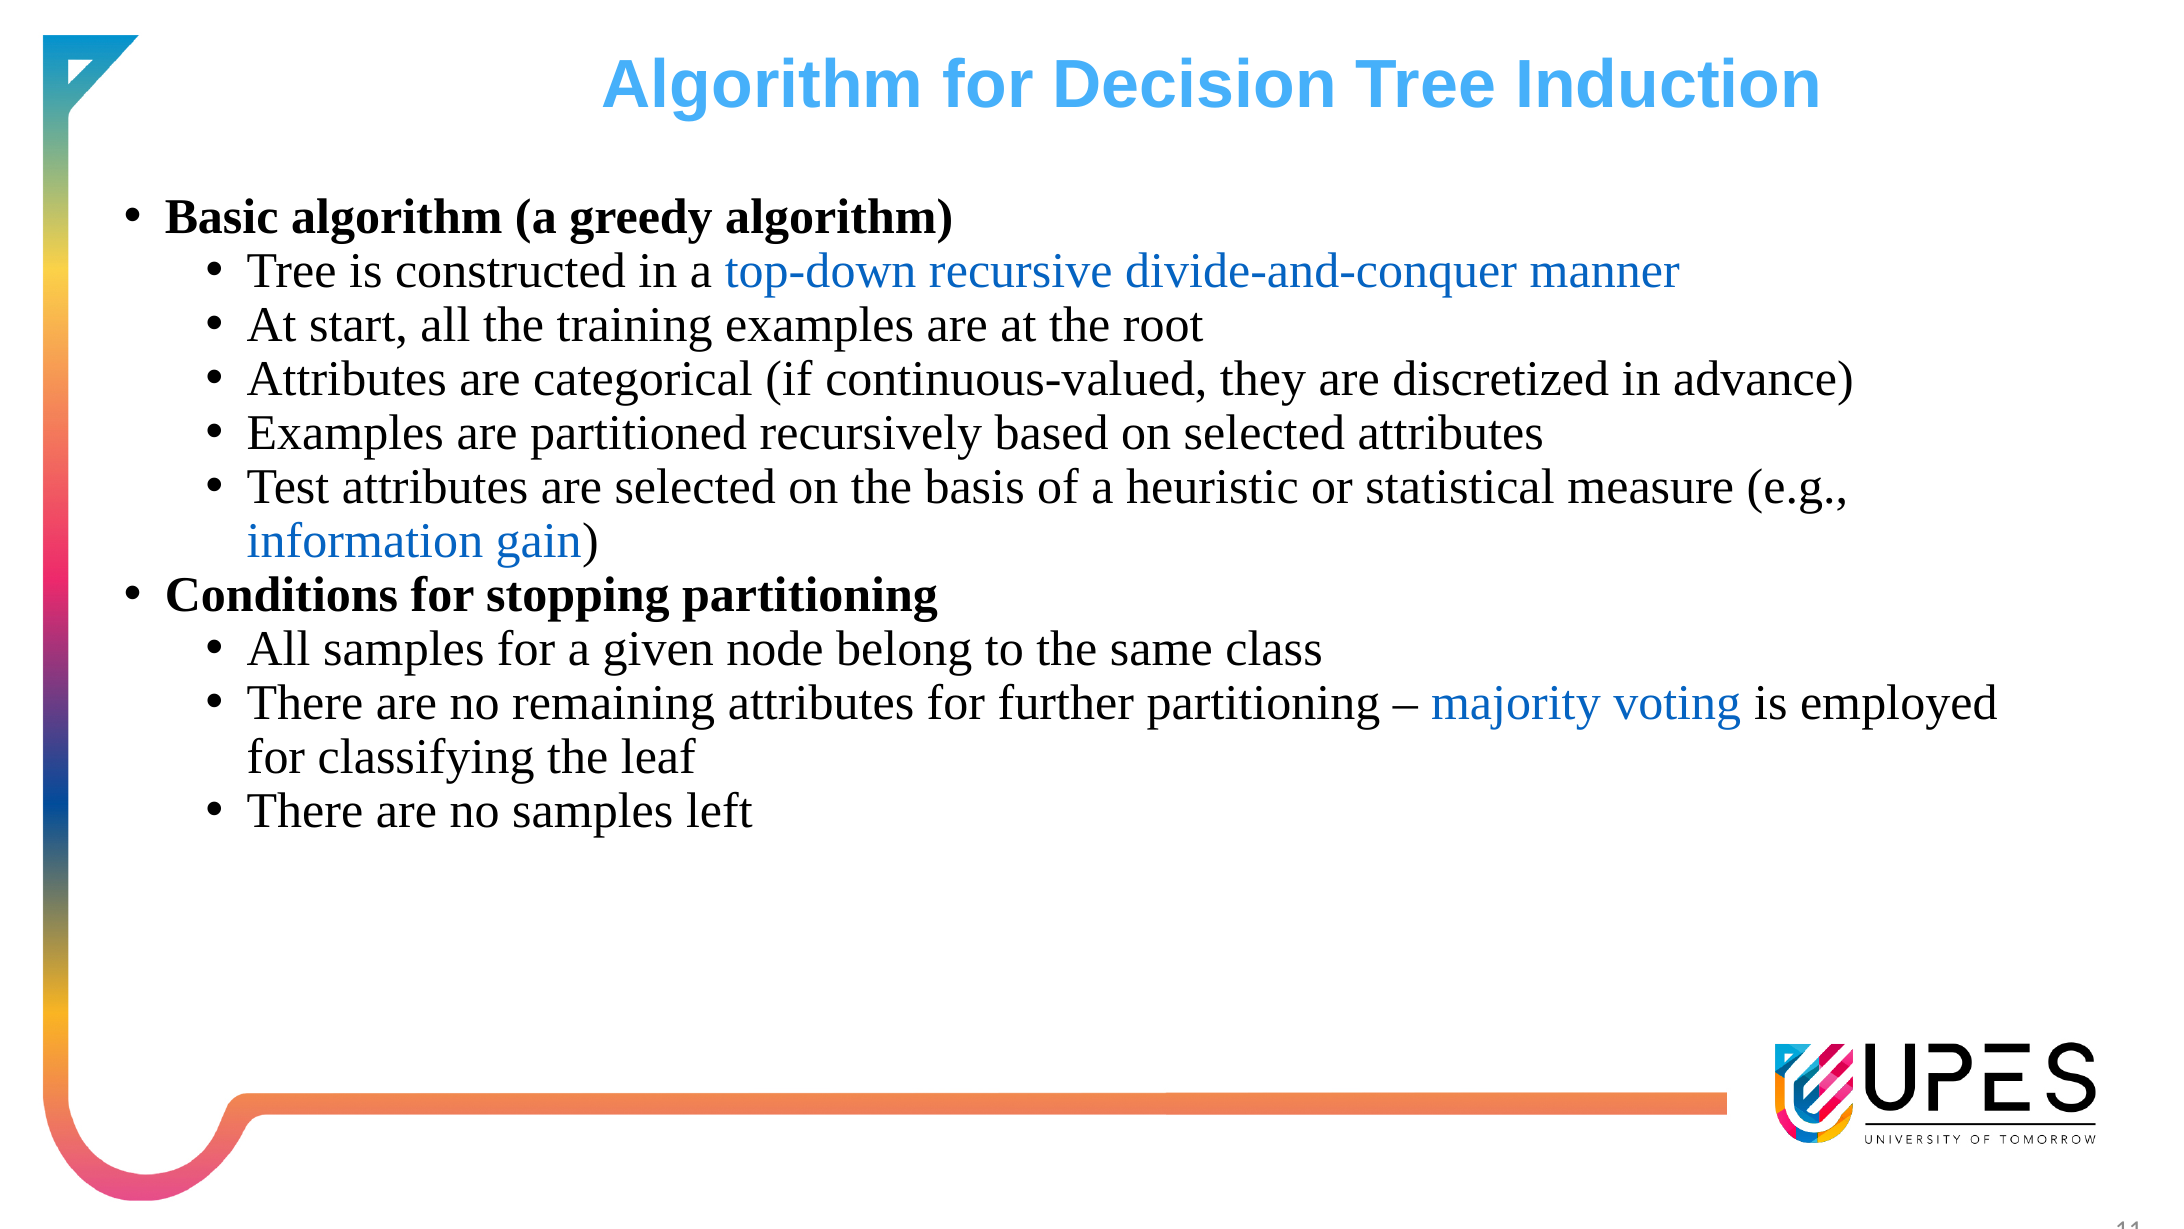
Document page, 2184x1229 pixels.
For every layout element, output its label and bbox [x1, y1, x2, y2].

list [0, 0, 2184, 1229]
